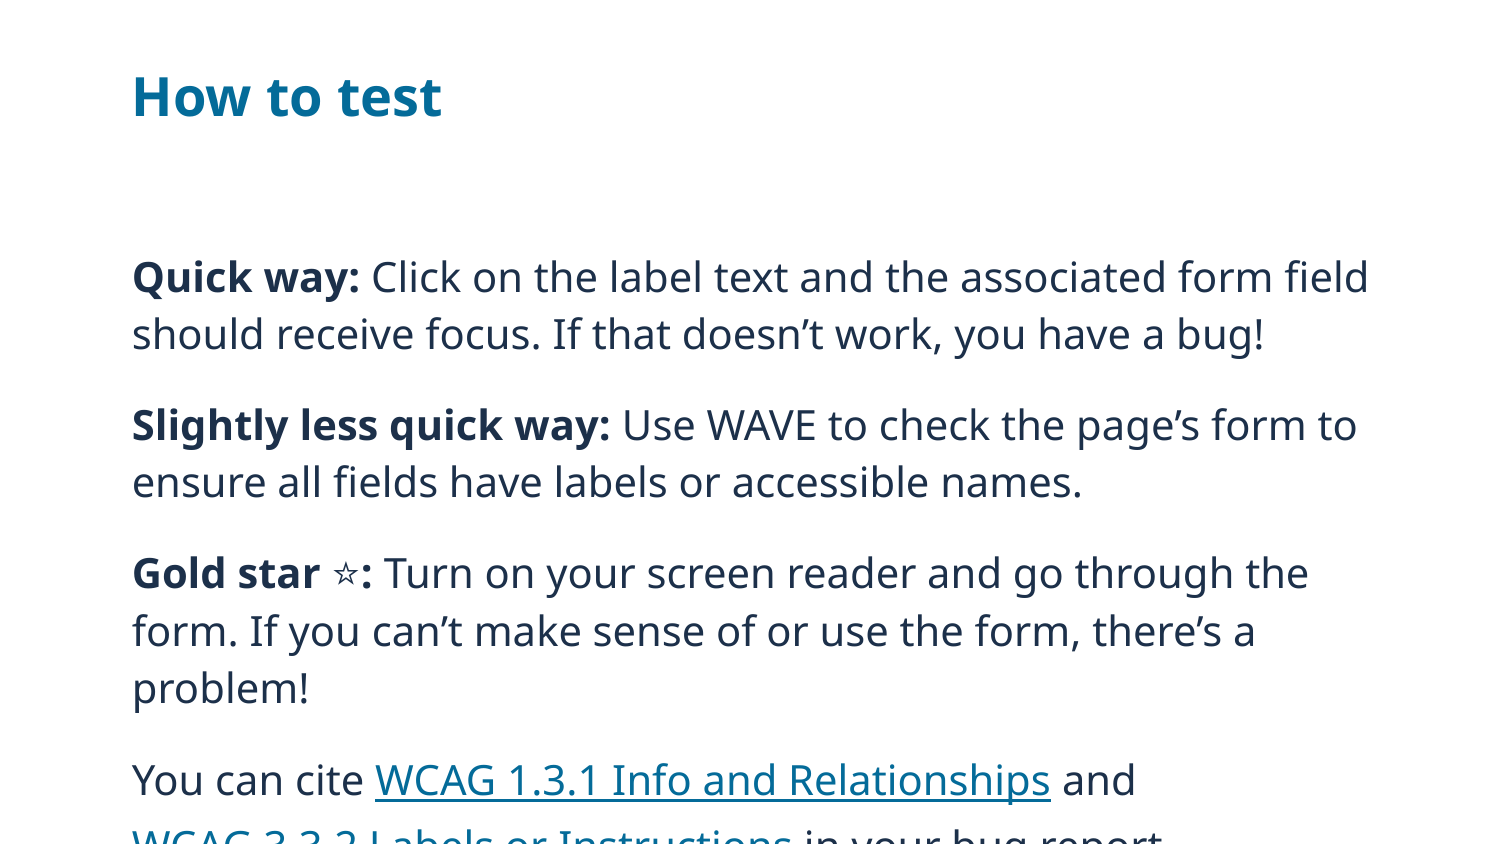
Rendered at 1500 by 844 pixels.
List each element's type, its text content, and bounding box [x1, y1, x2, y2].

list Quick way: Click on the label text and the associated form field should receive focus. If that doesn’t work, you have a bug! Slightly less quick way: Use WAVE to check the page’s form to ensure all fields have labels or accessible names. Gold star ⭐️: Turn on your screen reader and go through the form. If you can’t make sense of or use the form, there’s a problem! You can cite WCAG 1.3.1 Info and Relationships and WCAG 3.3.2 Labels or Instructions in your bug report. [116, 227, 1397, 789]
title How to test [116, 47, 1329, 186]
